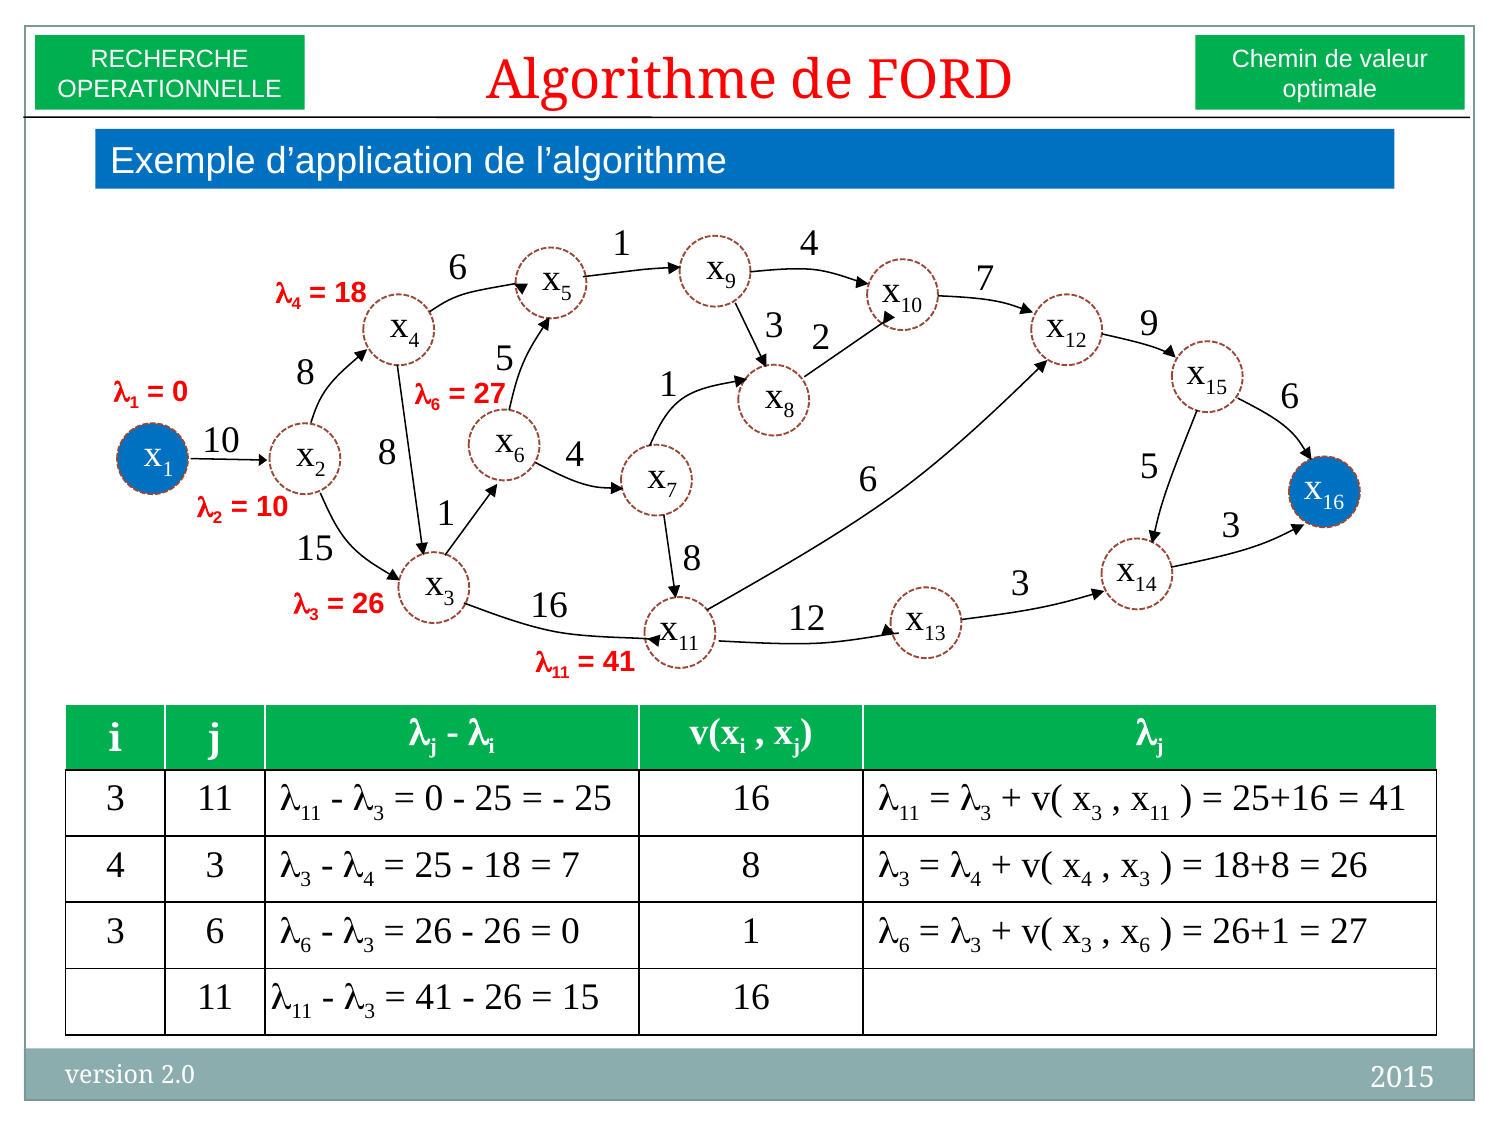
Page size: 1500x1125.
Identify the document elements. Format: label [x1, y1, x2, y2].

table_cell [864, 903, 1436, 968]
slide_number [950, 1050, 1450, 1111]
table_cell [640, 969, 862, 1034]
table_cell [166, 969, 264, 1034]
table_cell [640, 837, 862, 901]
table_cell [266, 771, 638, 835]
table_cell [66, 903, 164, 968]
table_cell [166, 837, 264, 901]
table_header [640, 705, 862, 769]
title [316, 37, 1184, 116]
text_box [95, 128, 1395, 189]
text_box [90, 210, 1372, 690]
footer [50, 1051, 638, 1112]
table_cell [66, 771, 164, 835]
table_cell [66, 969, 164, 1034]
table_cell [266, 969, 638, 1034]
table_header [266, 705, 638, 769]
table_cell [864, 771, 1436, 835]
table_cell [166, 903, 264, 968]
table_cell [266, 837, 638, 901]
table_cell [640, 903, 862, 968]
table_cell [266, 903, 638, 968]
table_cell [166, 771, 264, 835]
text_box [1195, 35, 1465, 110]
table_cell [640, 771, 862, 835]
table_header [864, 705, 1436, 769]
table_cell [66, 837, 164, 901]
text_box [35, 35, 305, 110]
table_cell [864, 969, 1436, 1034]
table_header [66, 705, 164, 769]
table_header [166, 705, 264, 769]
table_cell [864, 837, 1436, 901]
